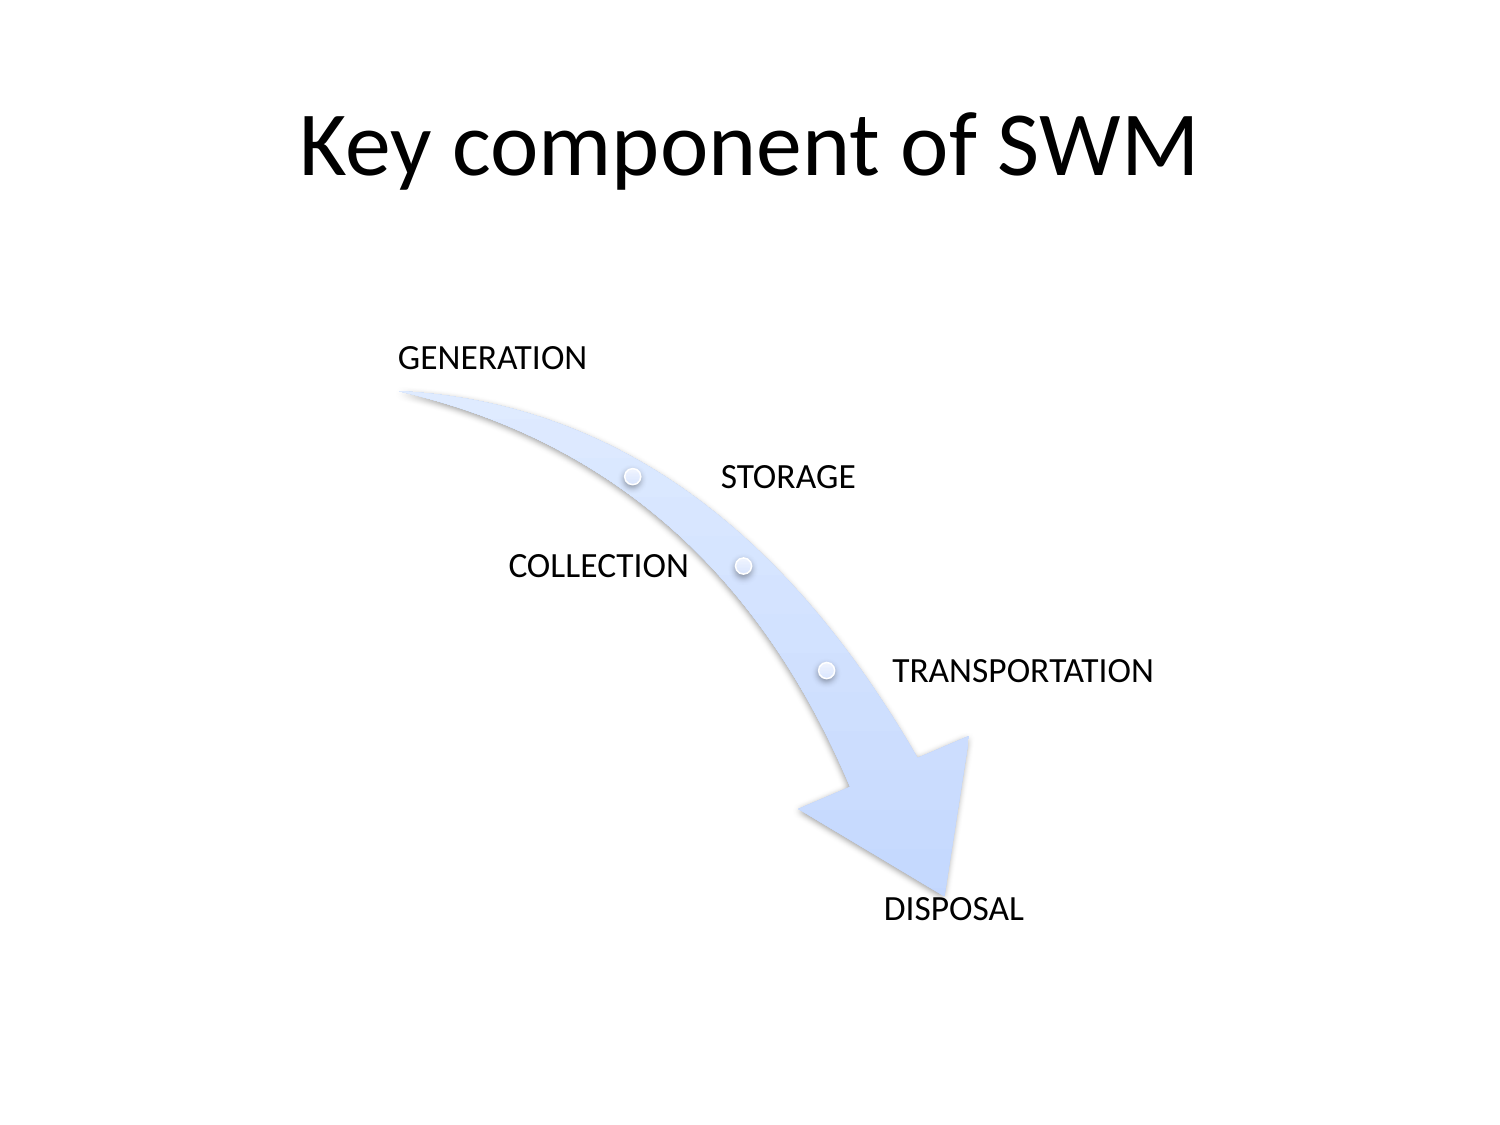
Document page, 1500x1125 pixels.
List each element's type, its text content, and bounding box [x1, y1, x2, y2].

title Key component of SWM [75, 45, 1425, 233]
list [74, 262, 1426, 1006]
